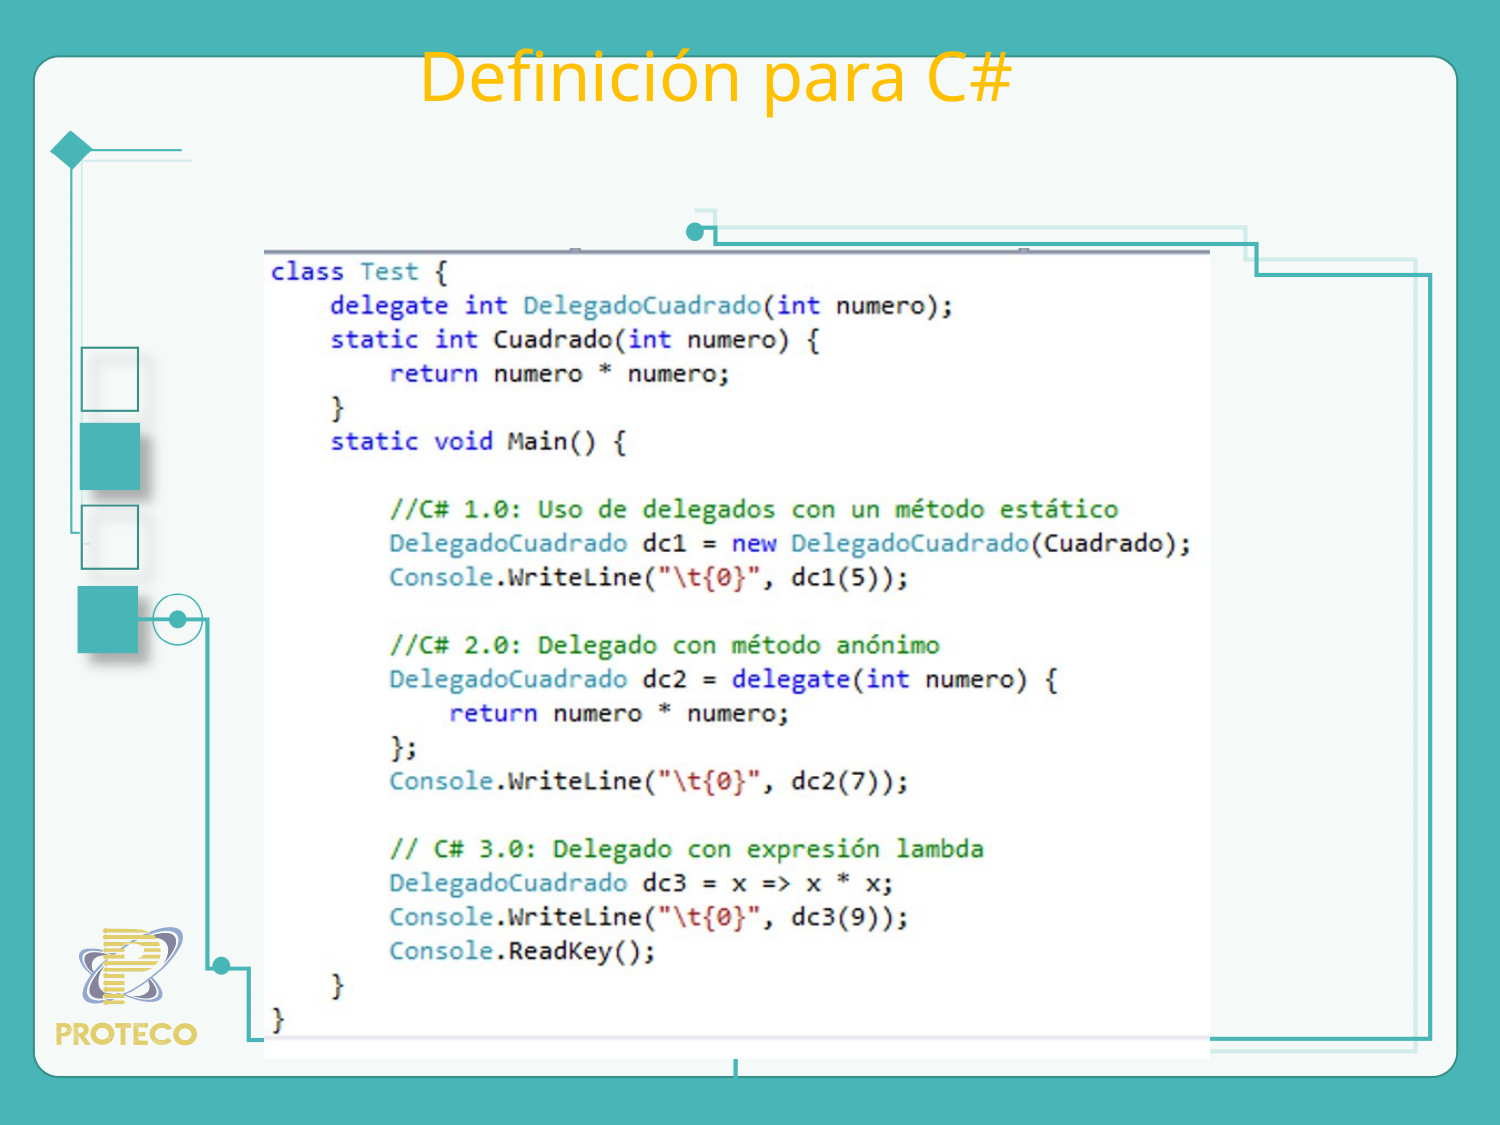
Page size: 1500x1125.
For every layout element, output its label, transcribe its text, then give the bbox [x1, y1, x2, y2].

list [264, 248, 1210, 1060]
title Definición para C# [403, 34, 1428, 187]
picture [0, 0, 1500, 1125]
